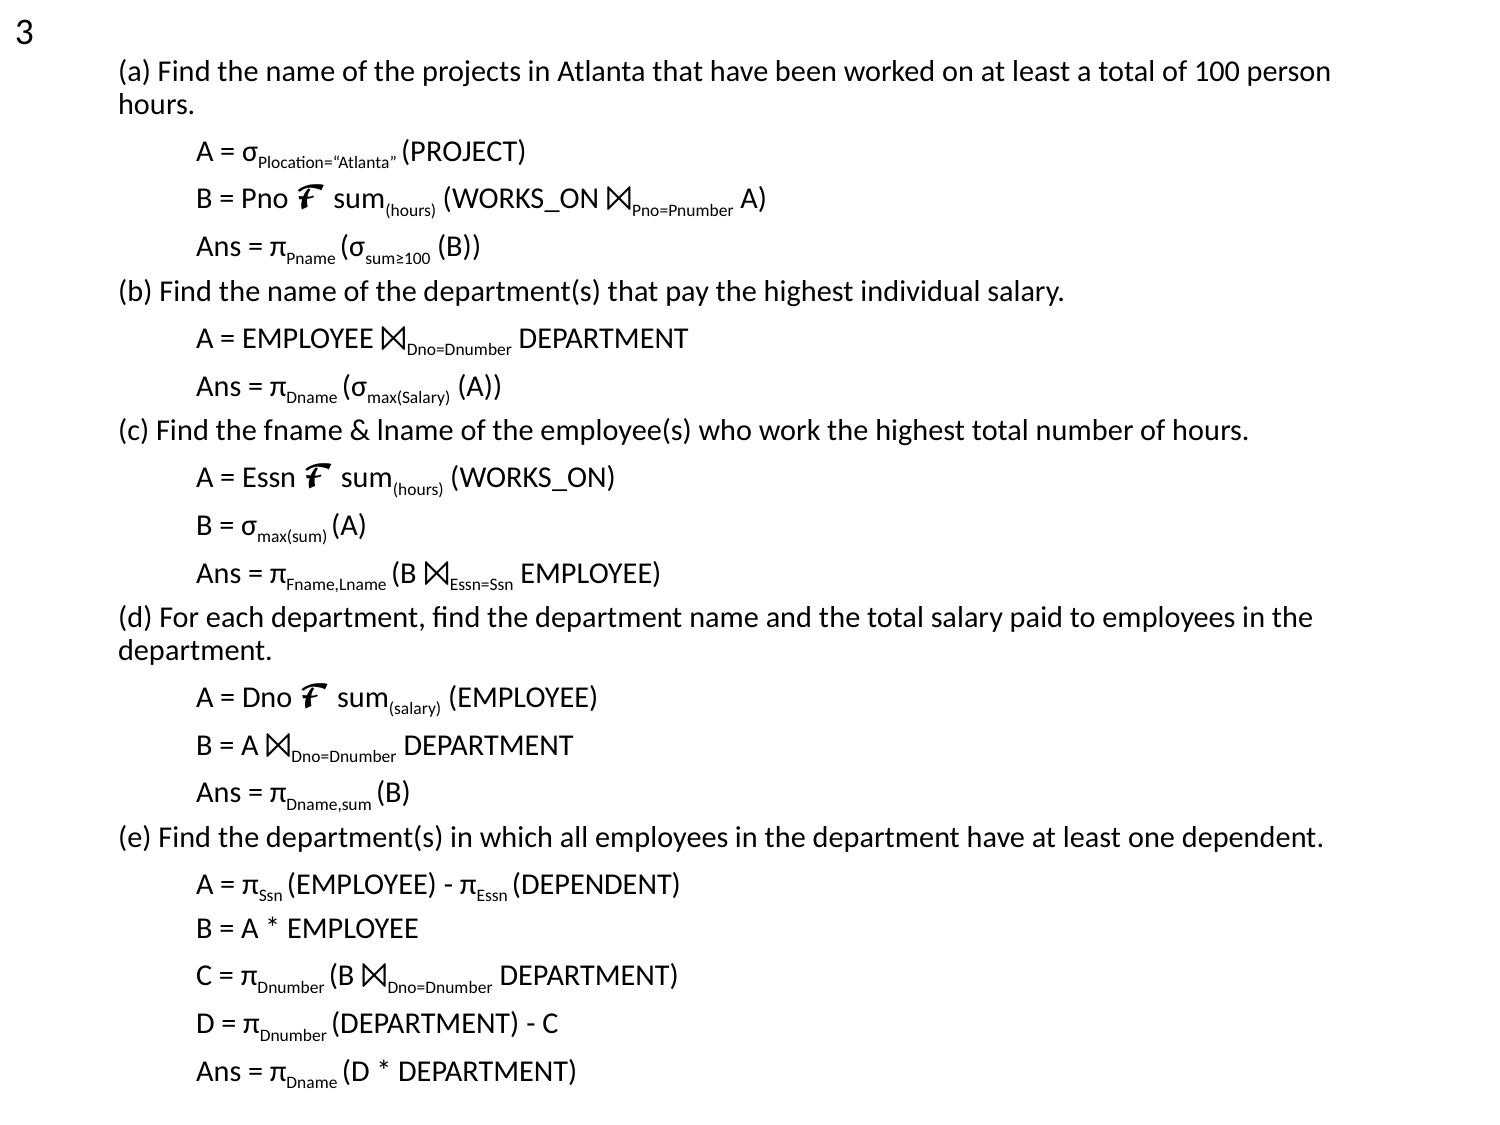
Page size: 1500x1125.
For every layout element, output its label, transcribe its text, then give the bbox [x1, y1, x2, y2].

text_box 3 [0, 0, 39, 60]
list (a) Find the name of the projects in Atlanta that have been worked on at least a total of 100 person hours. A = σPlocation=“Atlanta” (PROJECT) B = Pno 𝓕 sum(hours) (WORKS_ON ⨝Pno=Pnumber A) Ans = πPname (σsum≥100 (B)) (b) Find the name of the department(s) that pay the highest individual salary. A = EMPLOYEE ⨝Dno=Dnumber DEPARTMENT Ans = πDname (σmax(Salary) (A)) (c) Find the fname & lname of the employee(s) who work the highest total number of hours. A = Essn 𝓕 sum(hours) (WORKS_ON) B = σmax(sum) (A) Ans = πFname,Lname (B ⨝Essn=Ssn EMPLOYEE) (d) For each department, find the department name and the total salary paid to employees in the department. A = Dno 𝓕 sum(salary) (EMPLOYEE) B = A ⨝Dno=Dnumber DEPARTMENT Ans = πDname,sum (B) (e) Find the department(s) in which all employees in the department have at least one dependent. A = πSsn (EMPLOYEE) - πEssn (DEPENDENT) B = A * EMPLOYEE C = πDnumber (B ⨝Dno=Dnumber DEPARTMENT) D = πDnumber (DEPARTMENT) - C Ans = πDname (D * DEPARTMENT) [103, 48, 1397, 1103]
